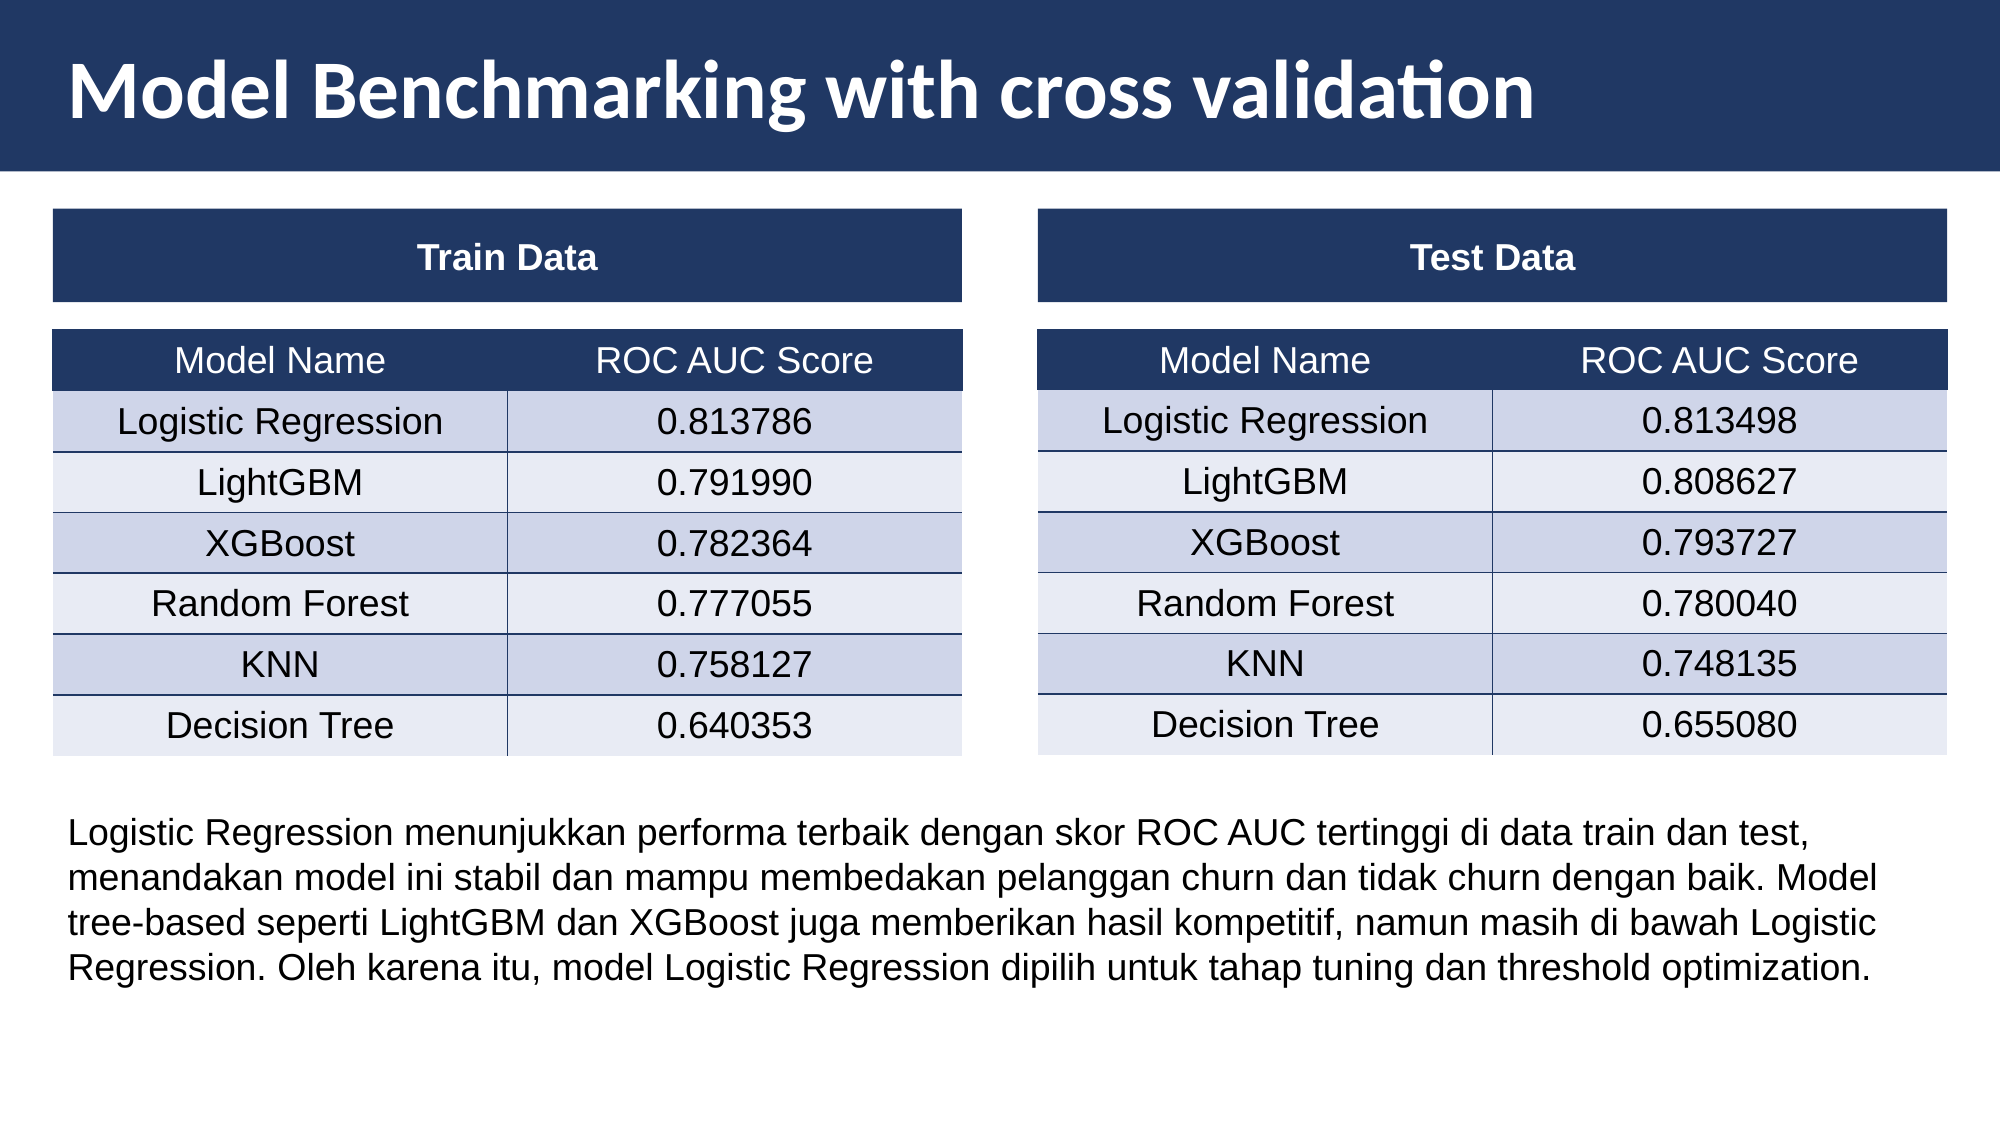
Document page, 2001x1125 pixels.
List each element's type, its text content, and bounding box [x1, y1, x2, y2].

table_cell 0.808627 [1493, 452, 1947, 511]
table_cell 0.813498 [1493, 390, 1947, 450]
table_cell Random Forest [1038, 573, 1492, 633]
table_header Model Name [54, 331, 507, 391]
text_box Train Data [52, 208, 963, 303]
table_cell Logistic Regression [1038, 390, 1492, 450]
table_cell Random Forest [53, 574, 507, 633]
table_cell 0.793727 [1493, 513, 1947, 572]
table_cell 0.791990 [508, 453, 962, 512]
table_cell LightGBM [53, 453, 507, 512]
table_cell Logistic Regression [53, 391, 507, 451]
text_box Test Data [1037, 208, 1948, 303]
table_cell KNN [1038, 634, 1492, 693]
table_cell LightGBM [1038, 452, 1492, 511]
table_cell 0.748135 [1493, 634, 1947, 693]
table_cell Decision Tree [53, 696, 507, 756]
text_box Model Benchmarking with cross validation [52, 27, 1965, 143]
table_cell 0.782364 [508, 513, 962, 572]
table_header ROC AUC Score [508, 331, 961, 391]
table_cell 0.655080 [1493, 695, 1947, 755]
table_cell 0.758127 [508, 635, 962, 694]
table_header Model Name [1039, 331, 1492, 390]
table_header ROC AUC Score [1493, 331, 1946, 390]
table_cell 0.813786 [508, 391, 962, 451]
table_cell XGBoost [53, 513, 507, 572]
table_cell 0.640353 [508, 696, 962, 756]
table_cell 0.780040 [1493, 573, 1947, 633]
text_box Logistic Regression menunjukkan performa terbaik dengan skor ROC AUC tertinggi di data train dan test, menandakan model ini stabil dan mampu membedakan pelanggan churn dan tidak churn dengan baik. Model tree-based seperti LightGBM dan XGBoost juga memberikan hasil kompetitif, namun masih di bawah Logistic Regression. Oleh karena itu, model Logistic Regression dipilih untuk tahap tuning dan threshold optimization. [52, 800, 1947, 995]
table_cell 0.777055 [508, 574, 962, 633]
table_cell XGBoost [1038, 513, 1492, 572]
table_cell Decision Tree [1038, 695, 1492, 755]
table_cell KNN [53, 635, 507, 694]
text_box [0, 0, 2000, 173]
